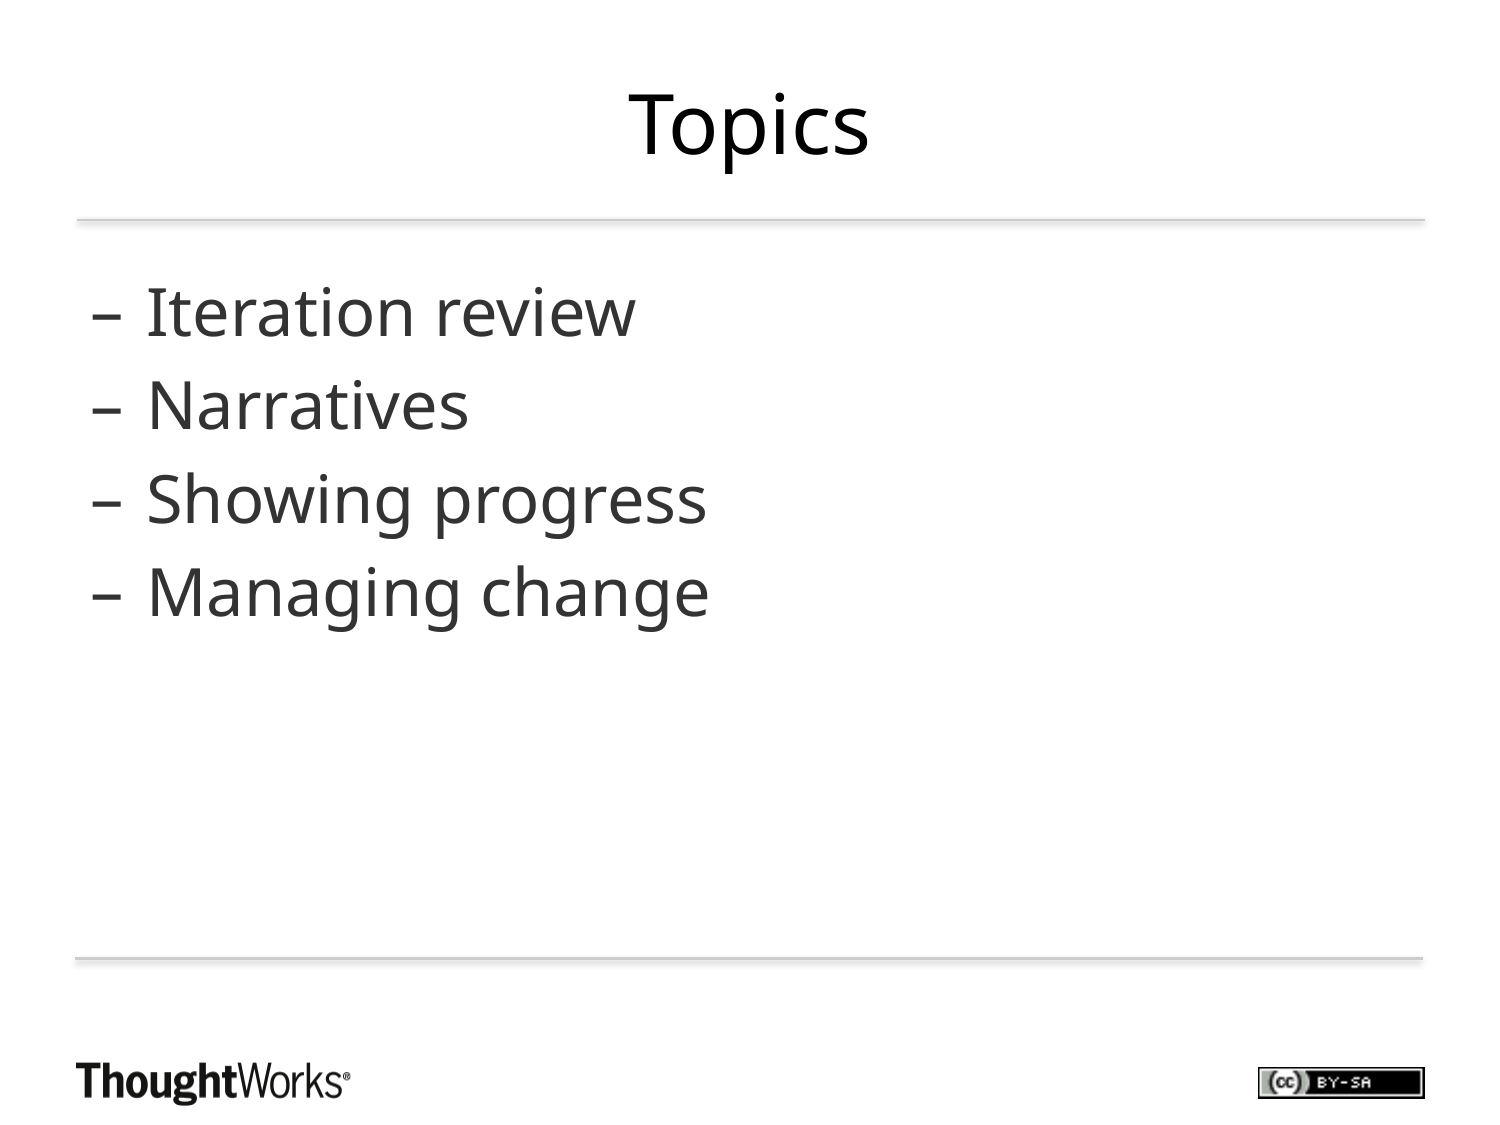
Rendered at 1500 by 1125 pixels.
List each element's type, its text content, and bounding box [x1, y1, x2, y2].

title Topics [75, 45, 1425, 197]
list Iteration review Narratives Showing progress Managing change [75, 262, 1425, 948]
picture [1258, 1067, 1425, 1099]
picture [75, 1062, 351, 1106]
